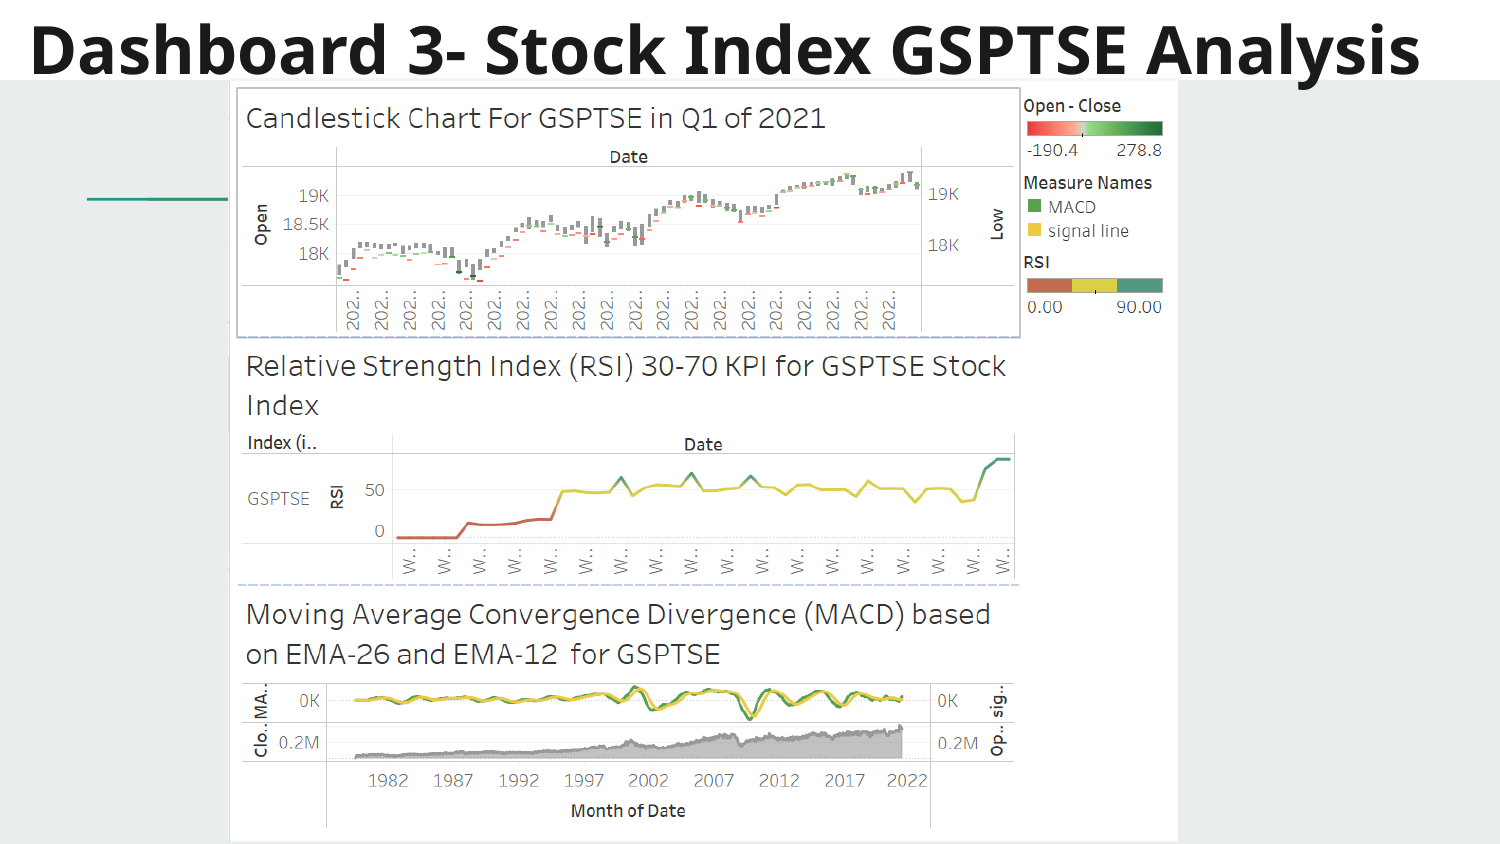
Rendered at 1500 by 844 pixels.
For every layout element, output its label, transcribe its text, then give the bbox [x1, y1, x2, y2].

title Dashboard 3- Stock Index GSPTSE Analysis [13, 0, 1487, 125]
picture [227, 78, 1178, 842]
